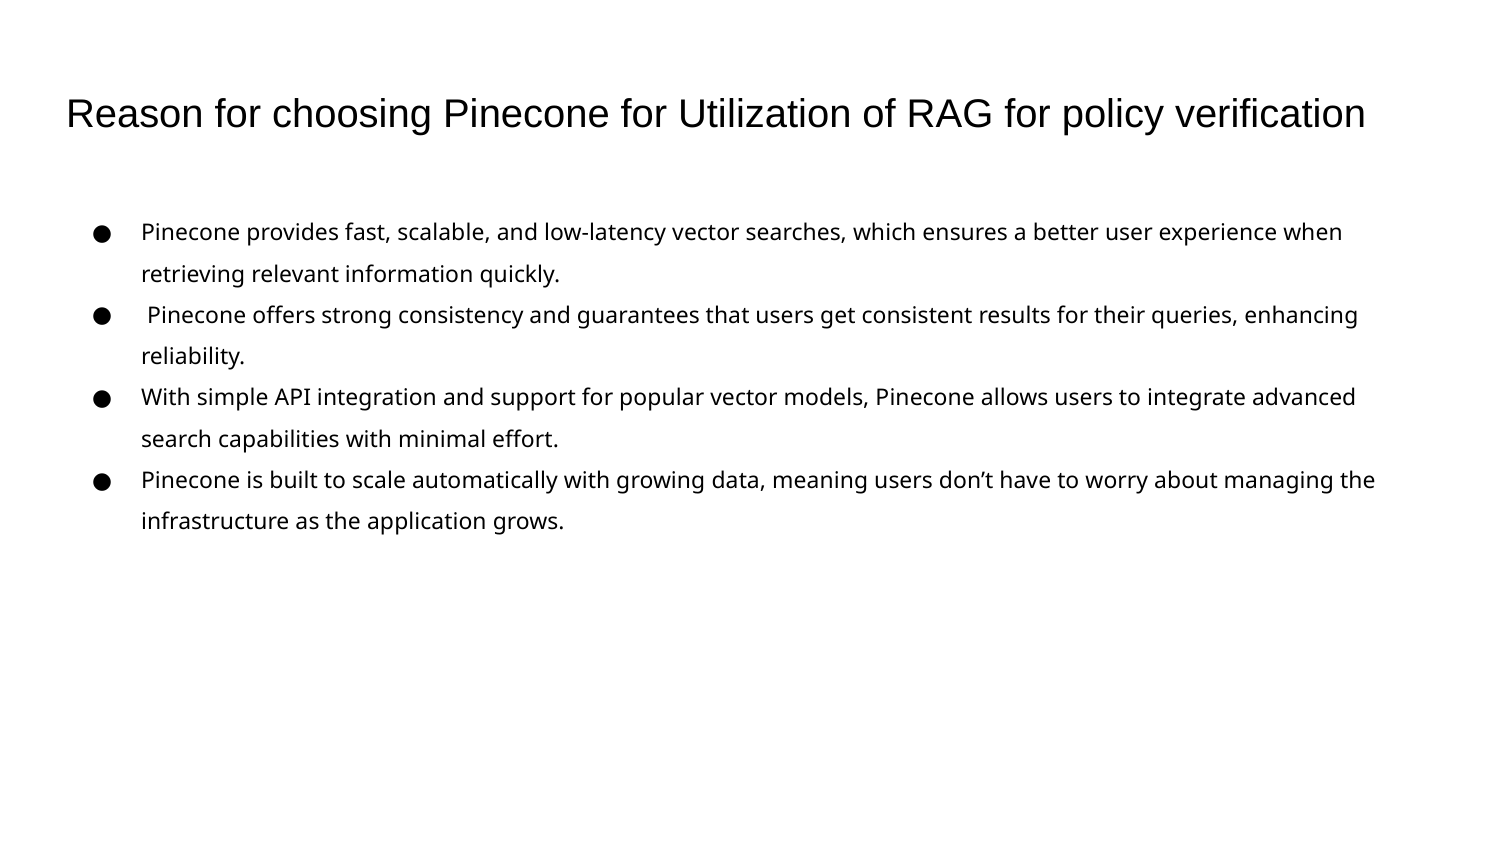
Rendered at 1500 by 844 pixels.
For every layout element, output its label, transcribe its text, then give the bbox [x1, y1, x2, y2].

title Reason for choosing Pinecone for Utilization of RAG for policy verification [51, 72, 1449, 167]
list Pinecone provides fast, scalable, and low-latency vector searches, which ensures a better user experience when retrieving relevant information quickly. Pinecone offers strong consistency and guarantees that users get consistent results for their queries, enhancing reliability. With simple API integration and support for popular vector models, Pinecone allows users to integrate advanced search capabilities with minimal effort. Pinecone is built to scale automatically with growing data, meaning users don’t have to worry about managing the infrastructure as the application grows. [51, 189, 1449, 750]
